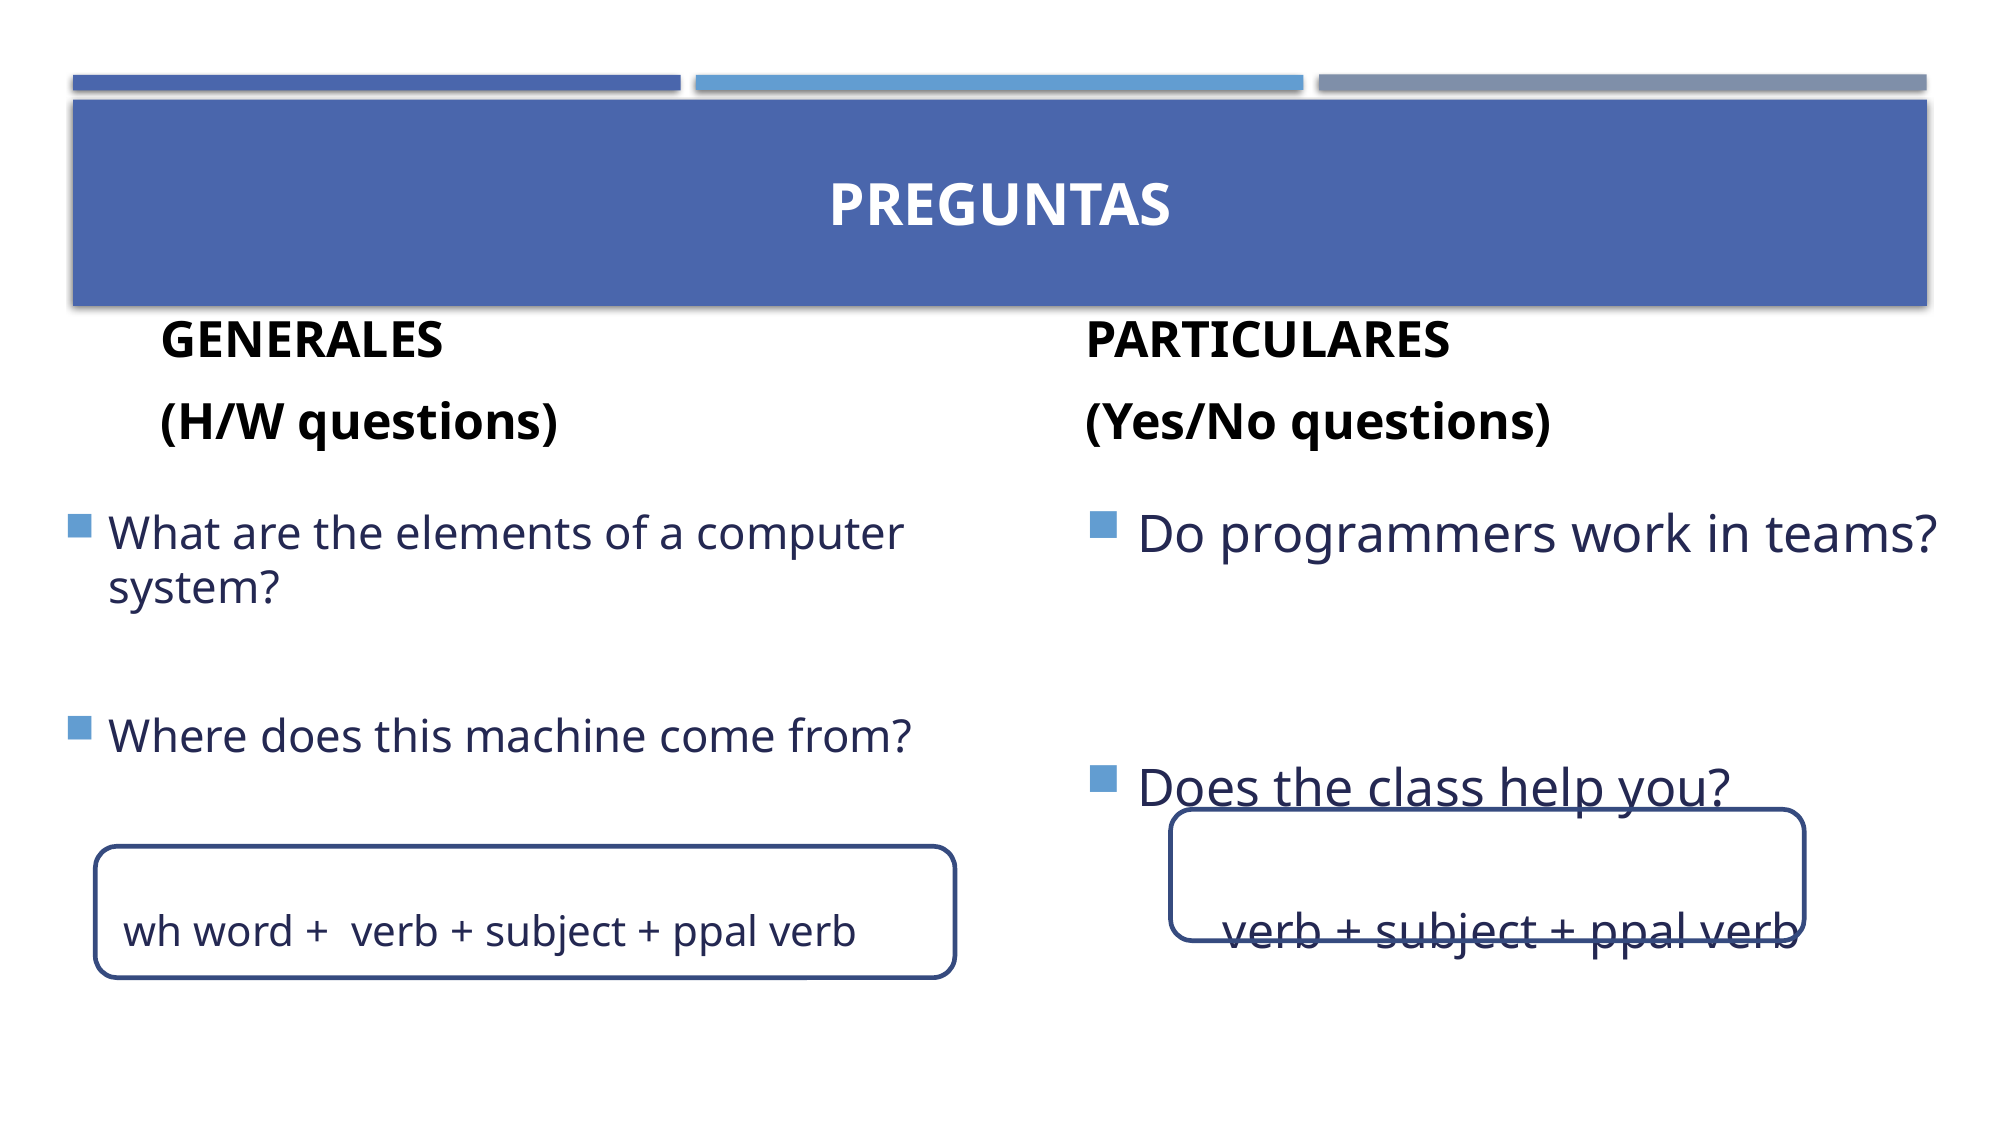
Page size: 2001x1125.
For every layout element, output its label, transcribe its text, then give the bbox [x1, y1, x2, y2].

text_box [1168, 807, 1807, 943]
text_box [93, 844, 957, 980]
list What are the elements of a computer system? Where does this machine come from? wh word + verb + subject + ppal verb [48, 496, 934, 978]
list Do programmers work in teams? Does the class help you? verb + subject + ppal verb [1070, 492, 1955, 974]
title preguntas [95, 82, 1905, 245]
list GENERALES (H/W questions) [145, 369, 980, 458]
list PARTICULARES (Yes/No questions) [1070, 366, 1905, 458]
